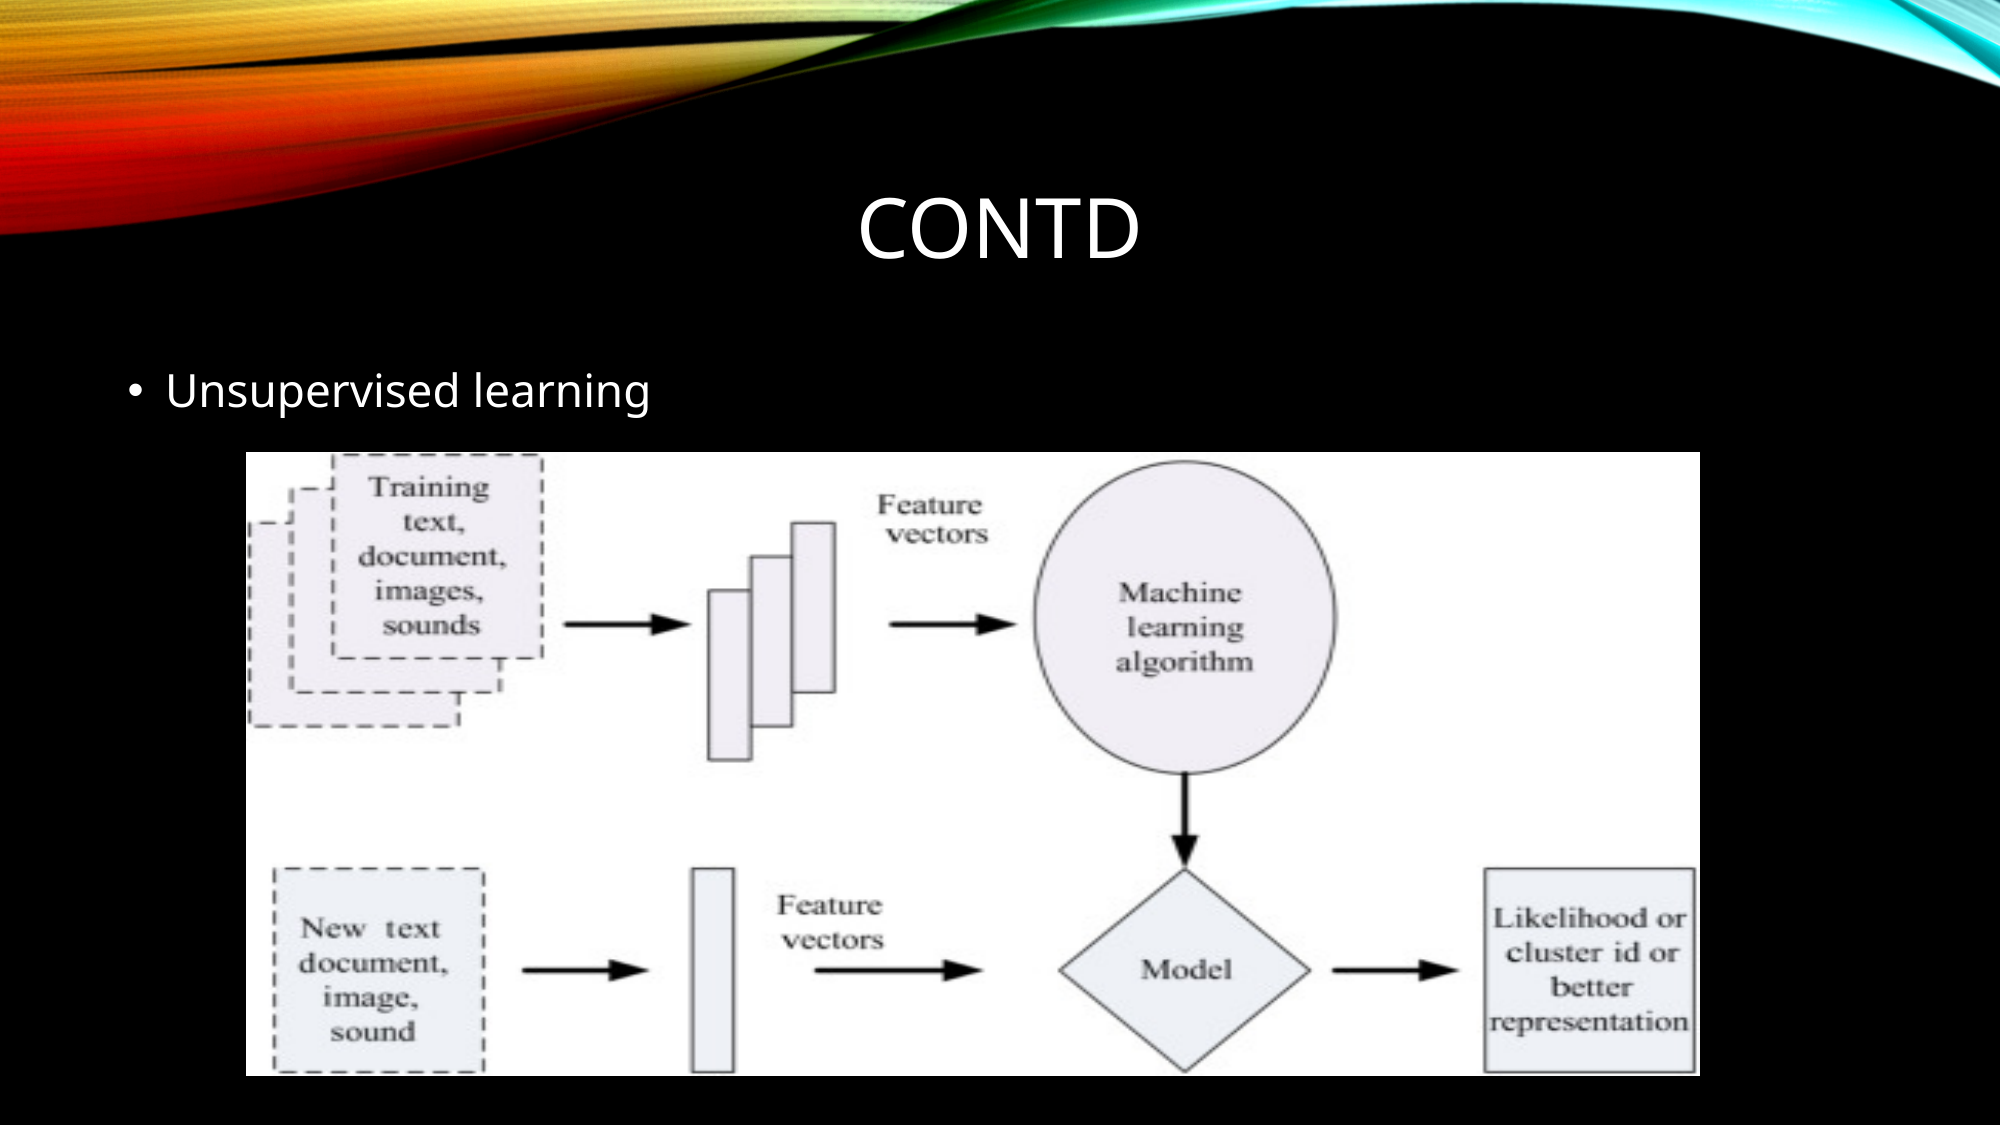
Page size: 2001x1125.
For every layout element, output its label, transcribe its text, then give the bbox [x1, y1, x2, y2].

picture [246, 452, 1700, 1076]
list Unsupervised learning [112, 360, 1888, 1021]
picture [0, 0, 2000, 237]
title contd [112, 125, 1888, 338]
